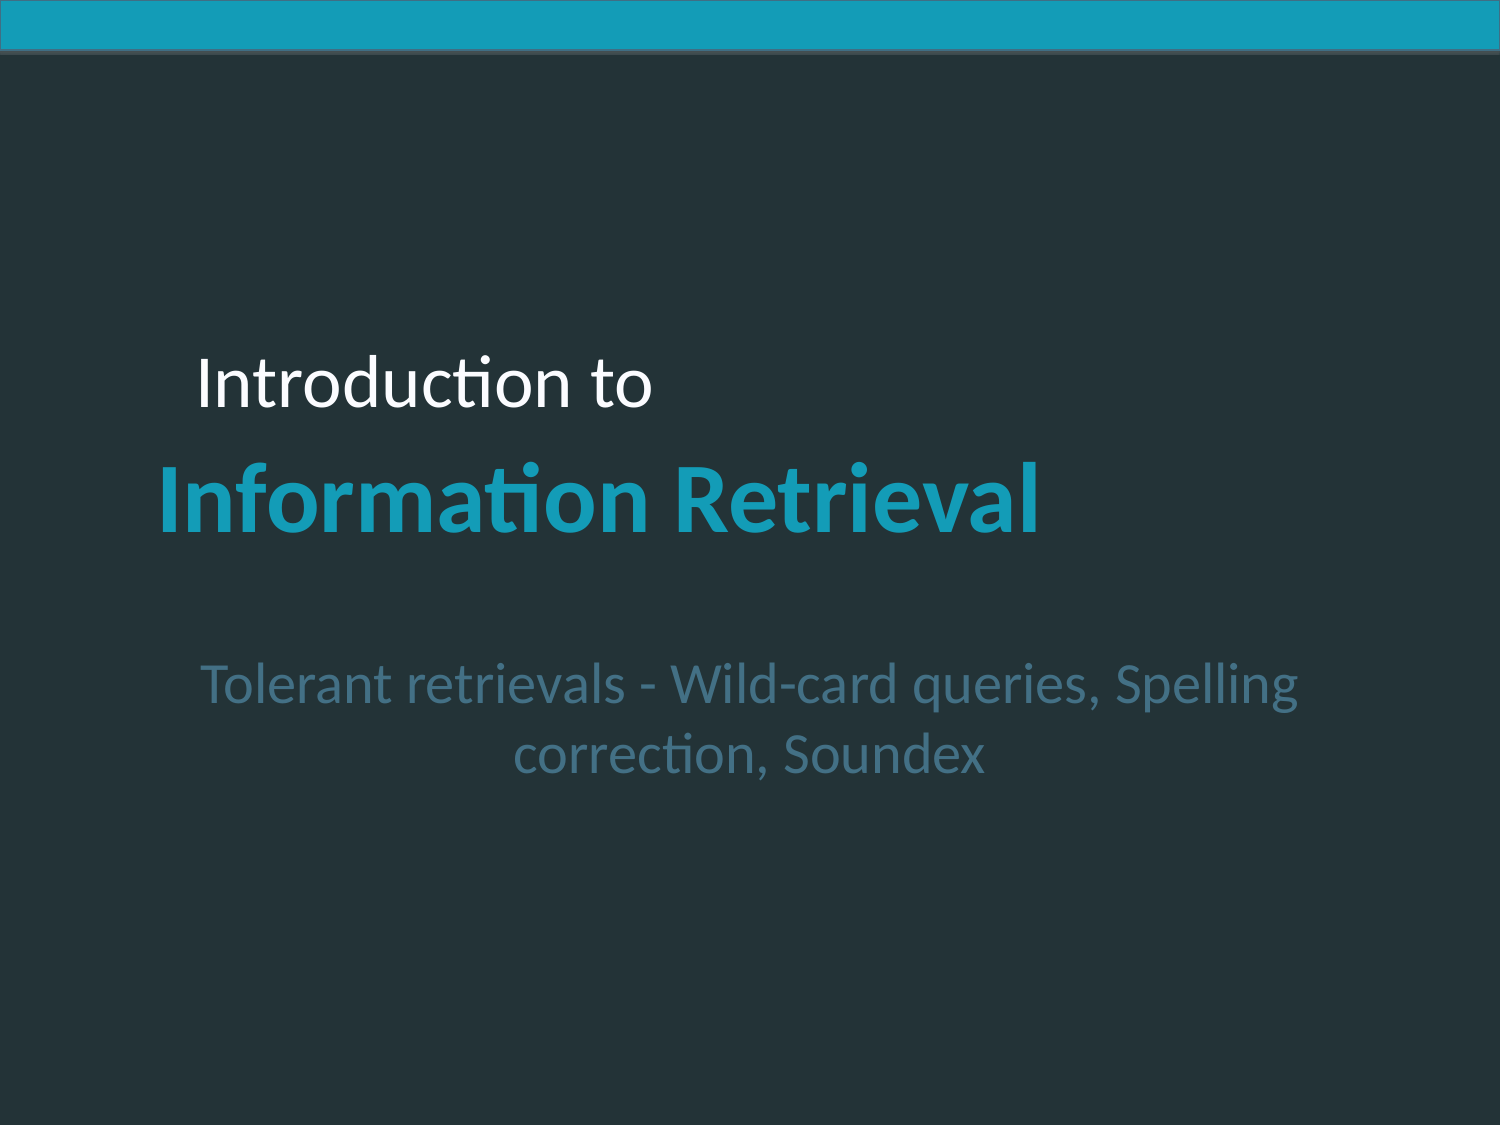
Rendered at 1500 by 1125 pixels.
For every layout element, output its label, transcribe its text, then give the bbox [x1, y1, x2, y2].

subtitle Tolerant retrievals - Wild-card queries, Spelling correction, Soundex [174, 637, 1325, 1025]
